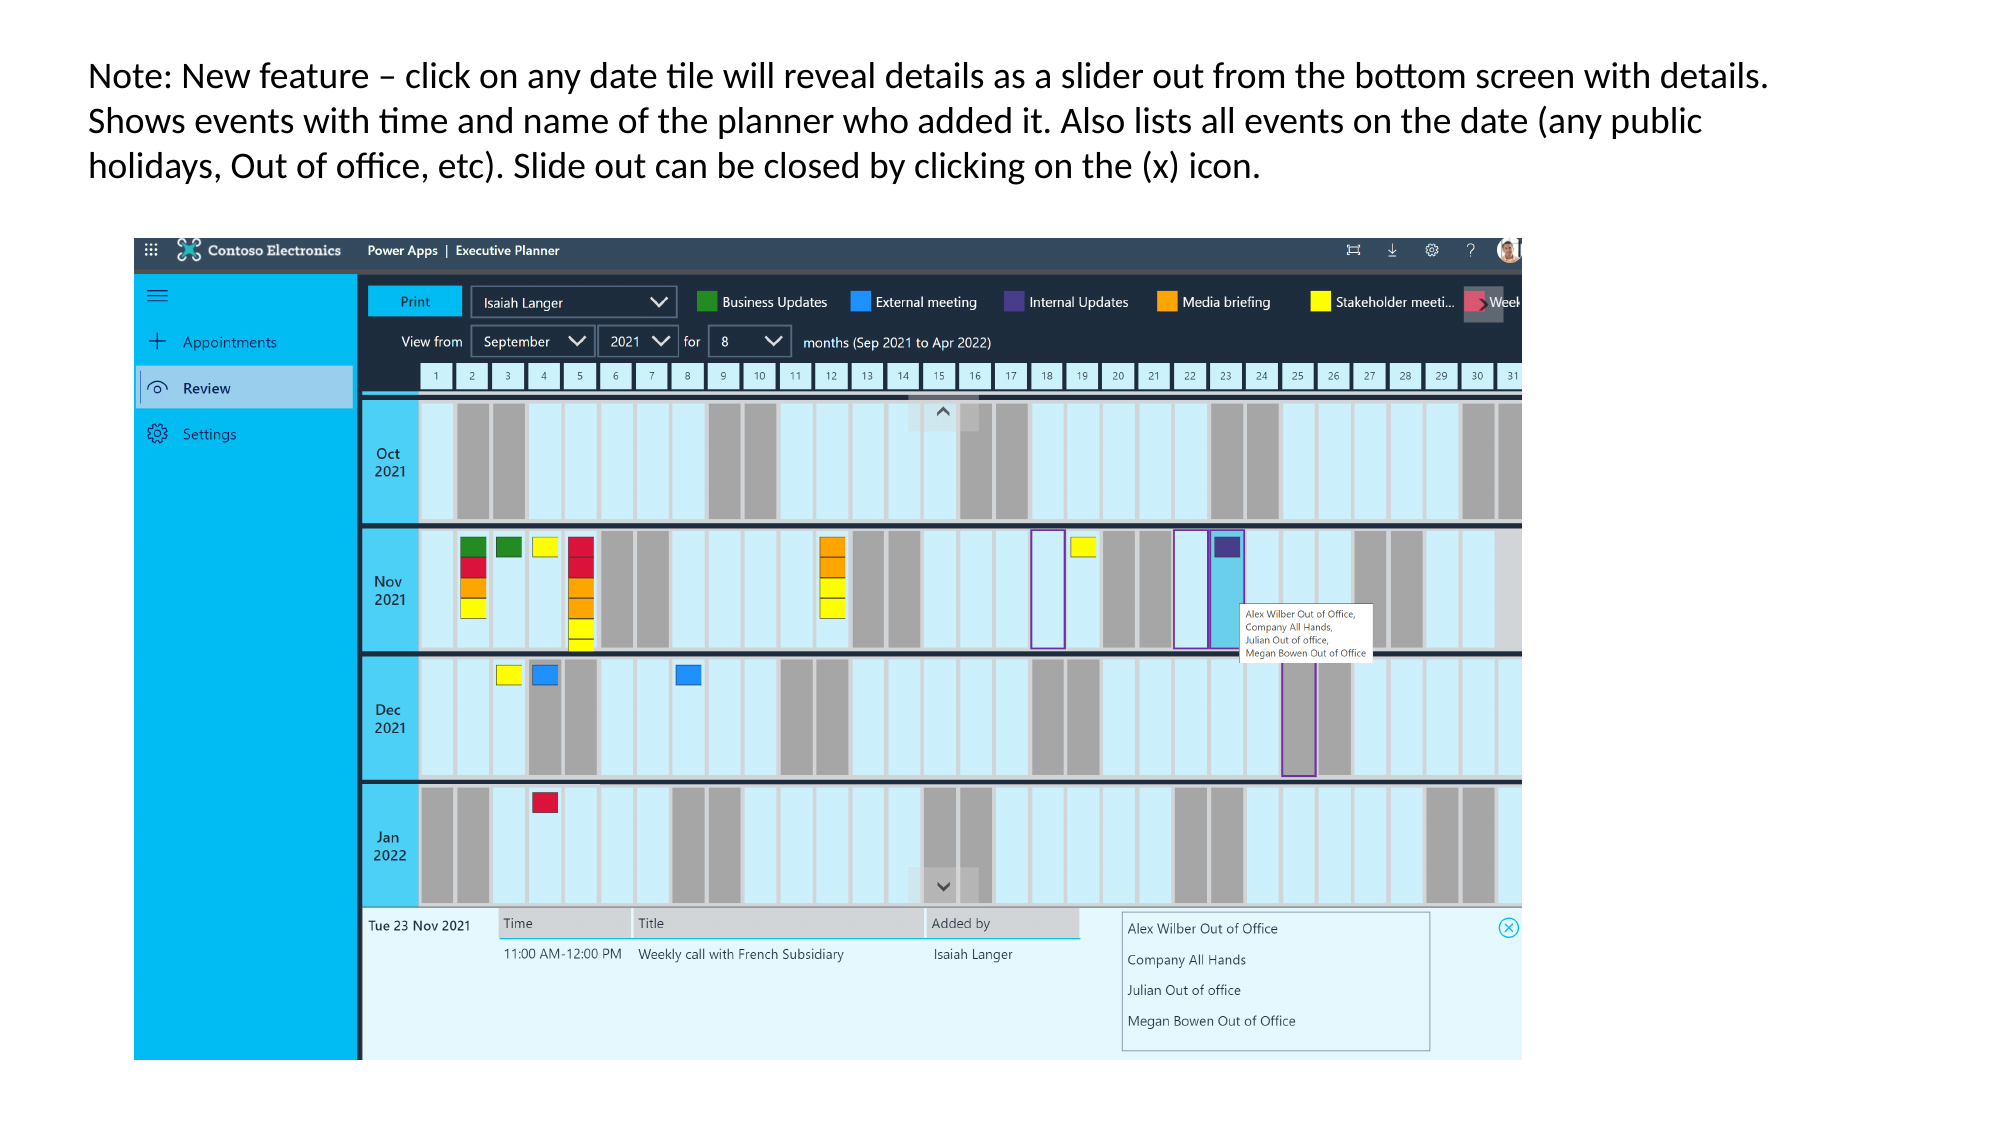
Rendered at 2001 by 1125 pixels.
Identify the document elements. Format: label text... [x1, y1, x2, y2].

text_box Note: New feature – click on any date tile will reveal details as a slider out from the bottom screen with details. Shows events with time and name of the planner who added it. Also lists all events on the date (any public holidays, Out of office, etc). Slide out can be closed by clicking on the (x) icon. [73, 43, 1836, 194]
picture [134, 238, 1522, 1060]
picture [137, 366, 352, 408]
